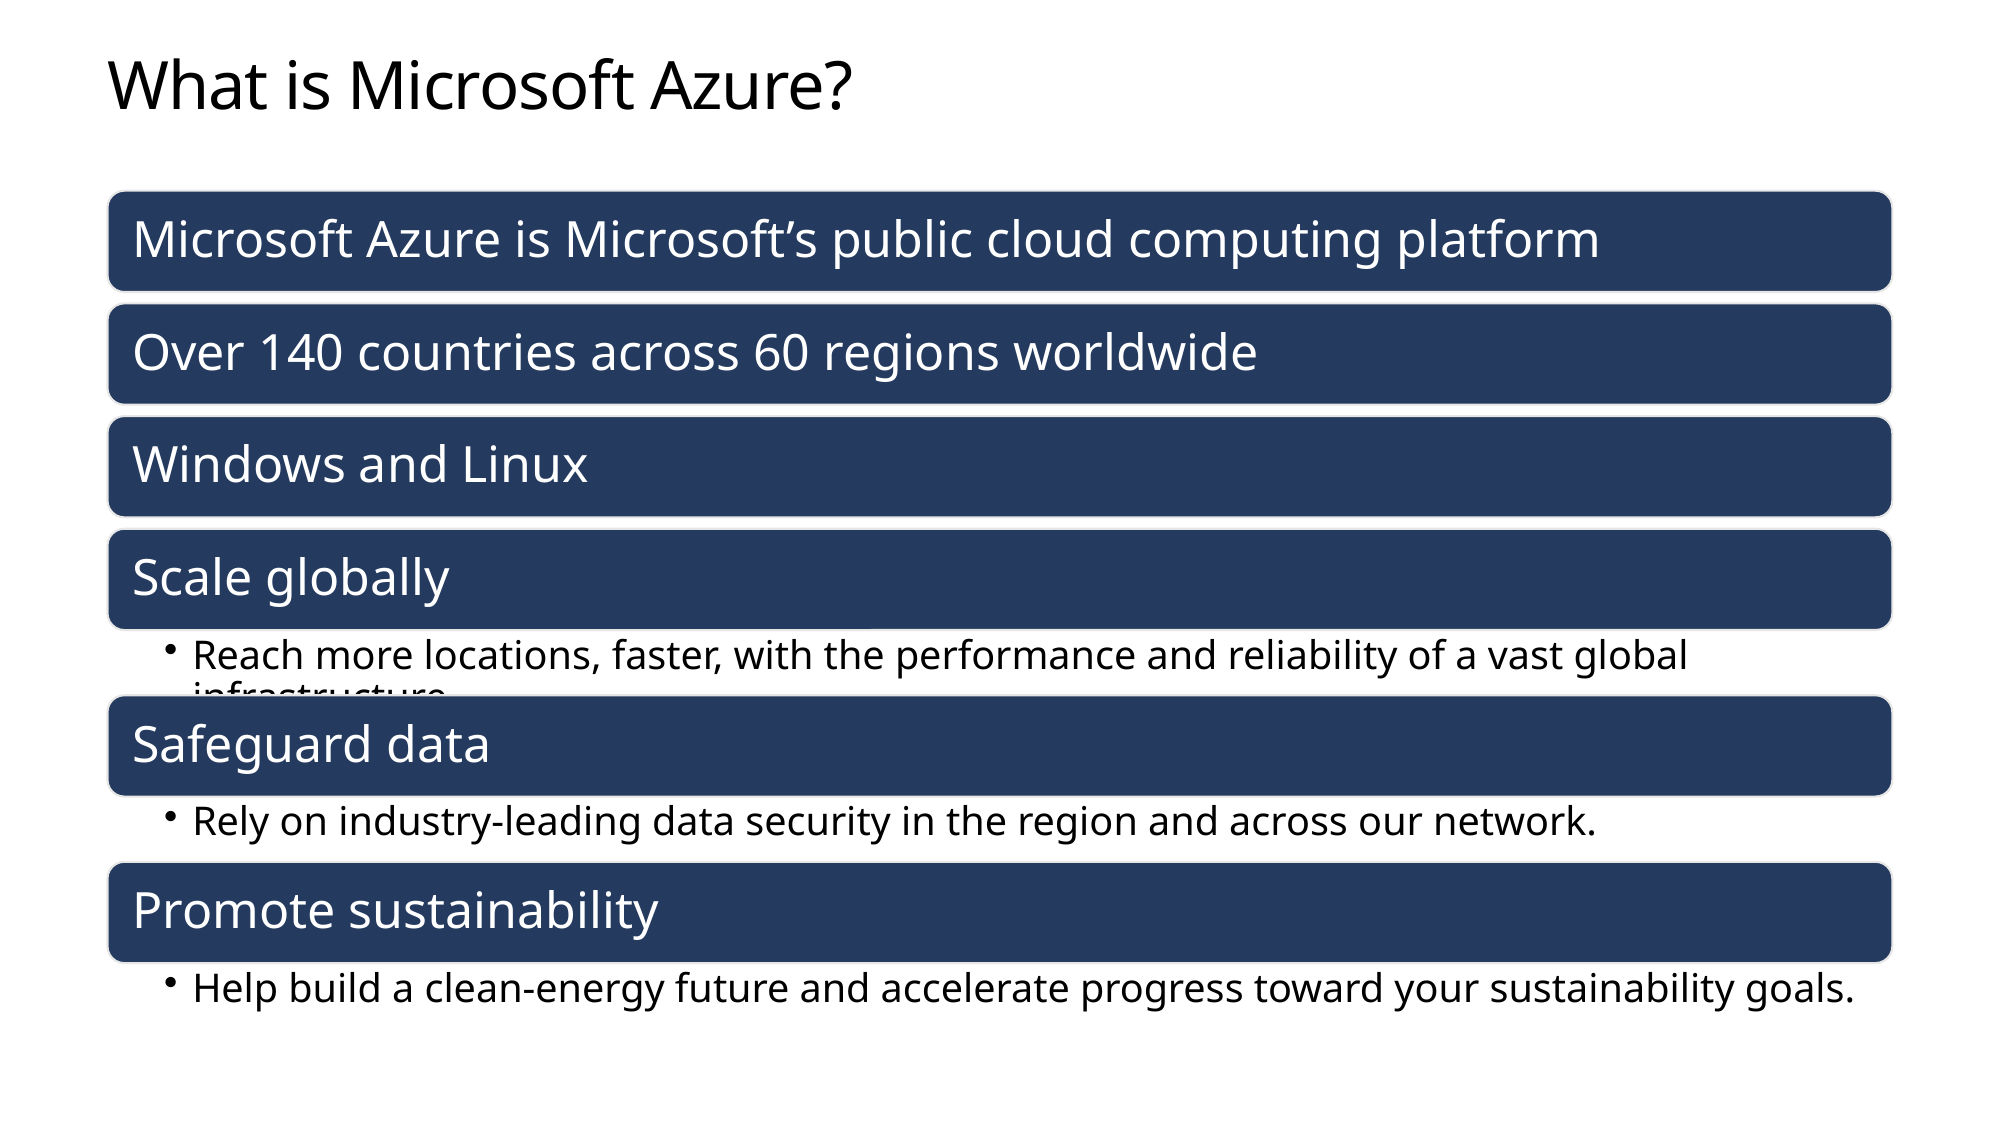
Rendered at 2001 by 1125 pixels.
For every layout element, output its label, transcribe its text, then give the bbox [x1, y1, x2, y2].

title What is Microsoft Azure? [107, 47, 1893, 124]
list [107, 157, 1893, 1062]
